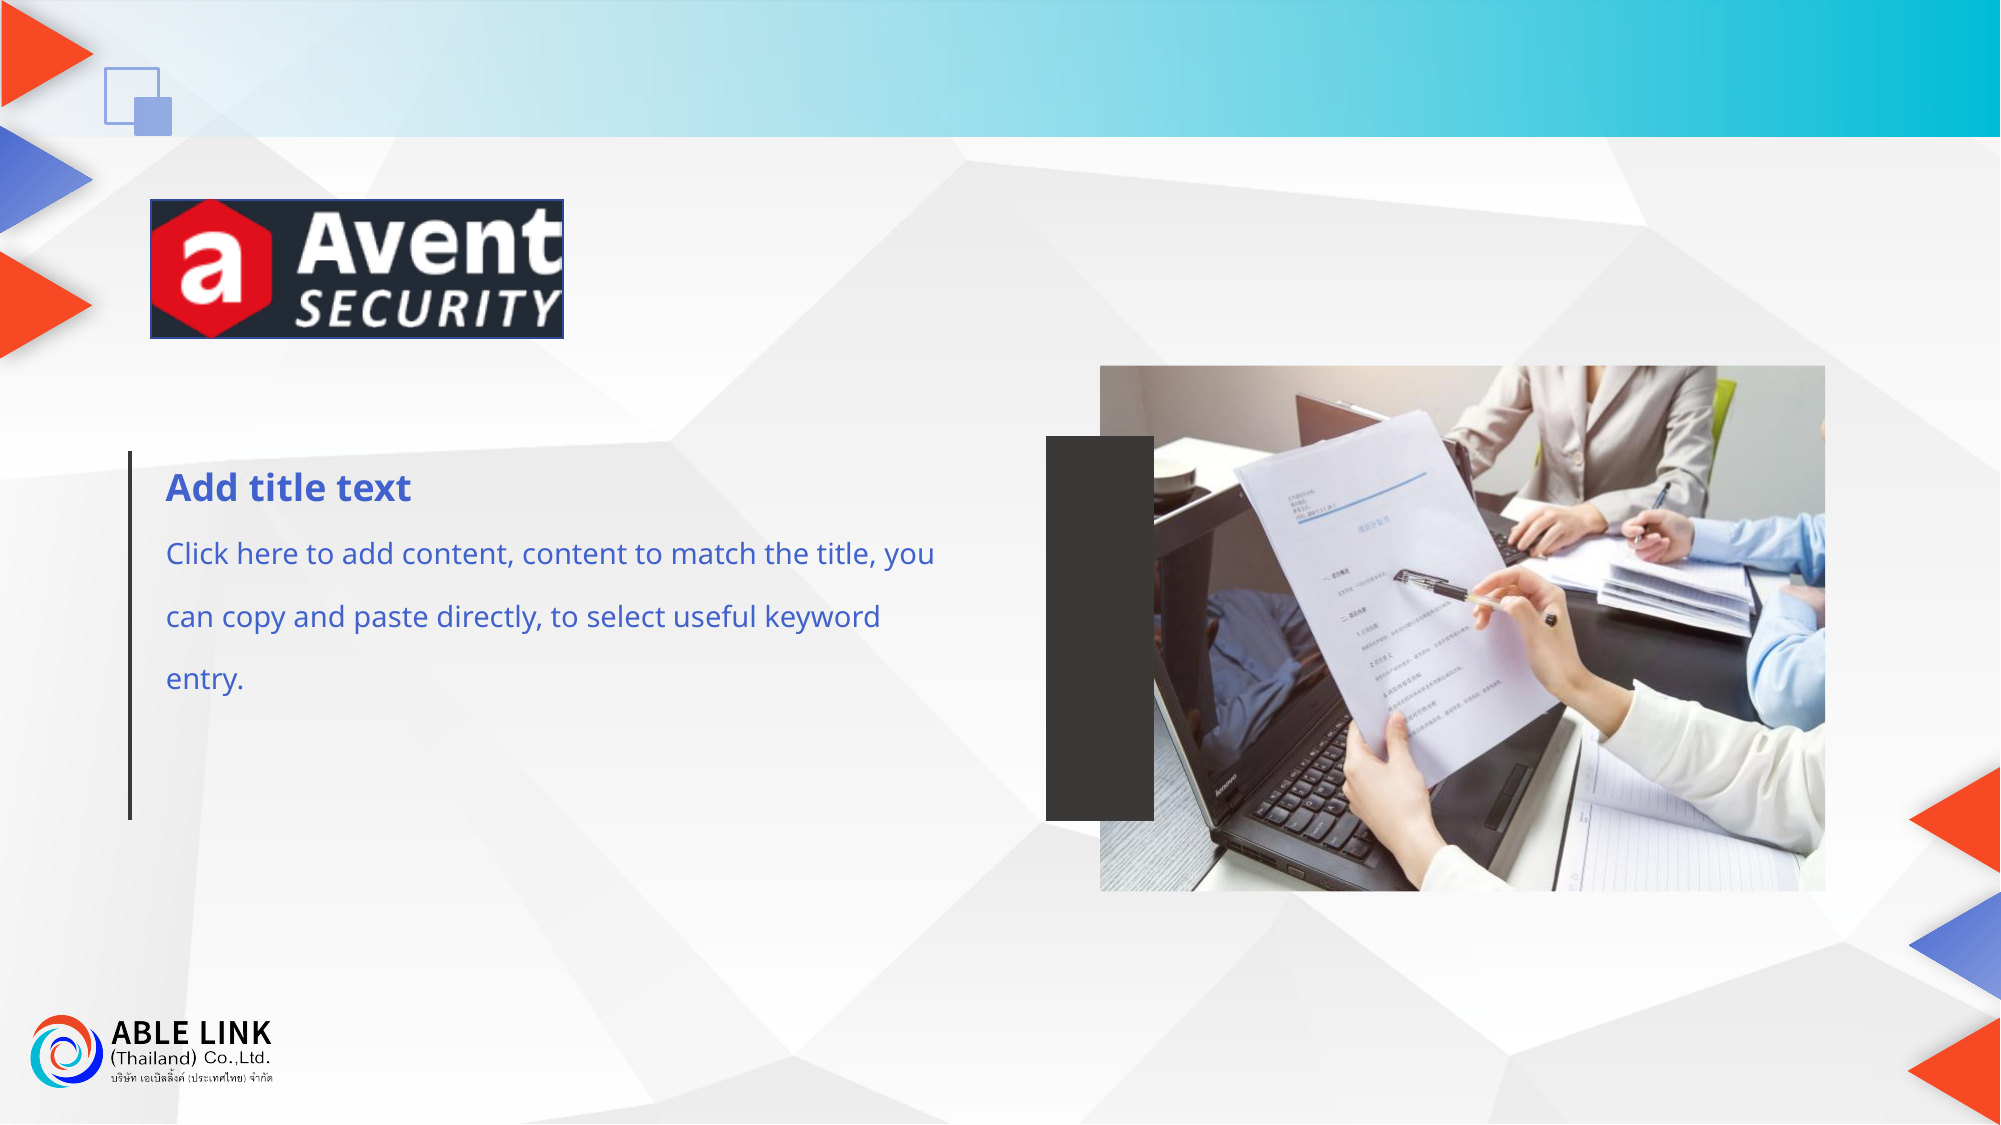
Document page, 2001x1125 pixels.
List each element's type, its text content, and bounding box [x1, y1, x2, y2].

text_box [0, 132, 227, 227]
text_box [1099, 364, 1827, 893]
text_box [17, 0, 2000, 137]
picture [0, 0, 2001, 1125]
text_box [150, 199, 564, 338]
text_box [1775, 898, 2000, 993]
text_box Click here to add content, content to match the title, you can copy and paste directly, to select useful keyword entry. [150, 499, 958, 730]
text_box Add title text [150, 456, 667, 499]
text_box [1046, 436, 1154, 821]
